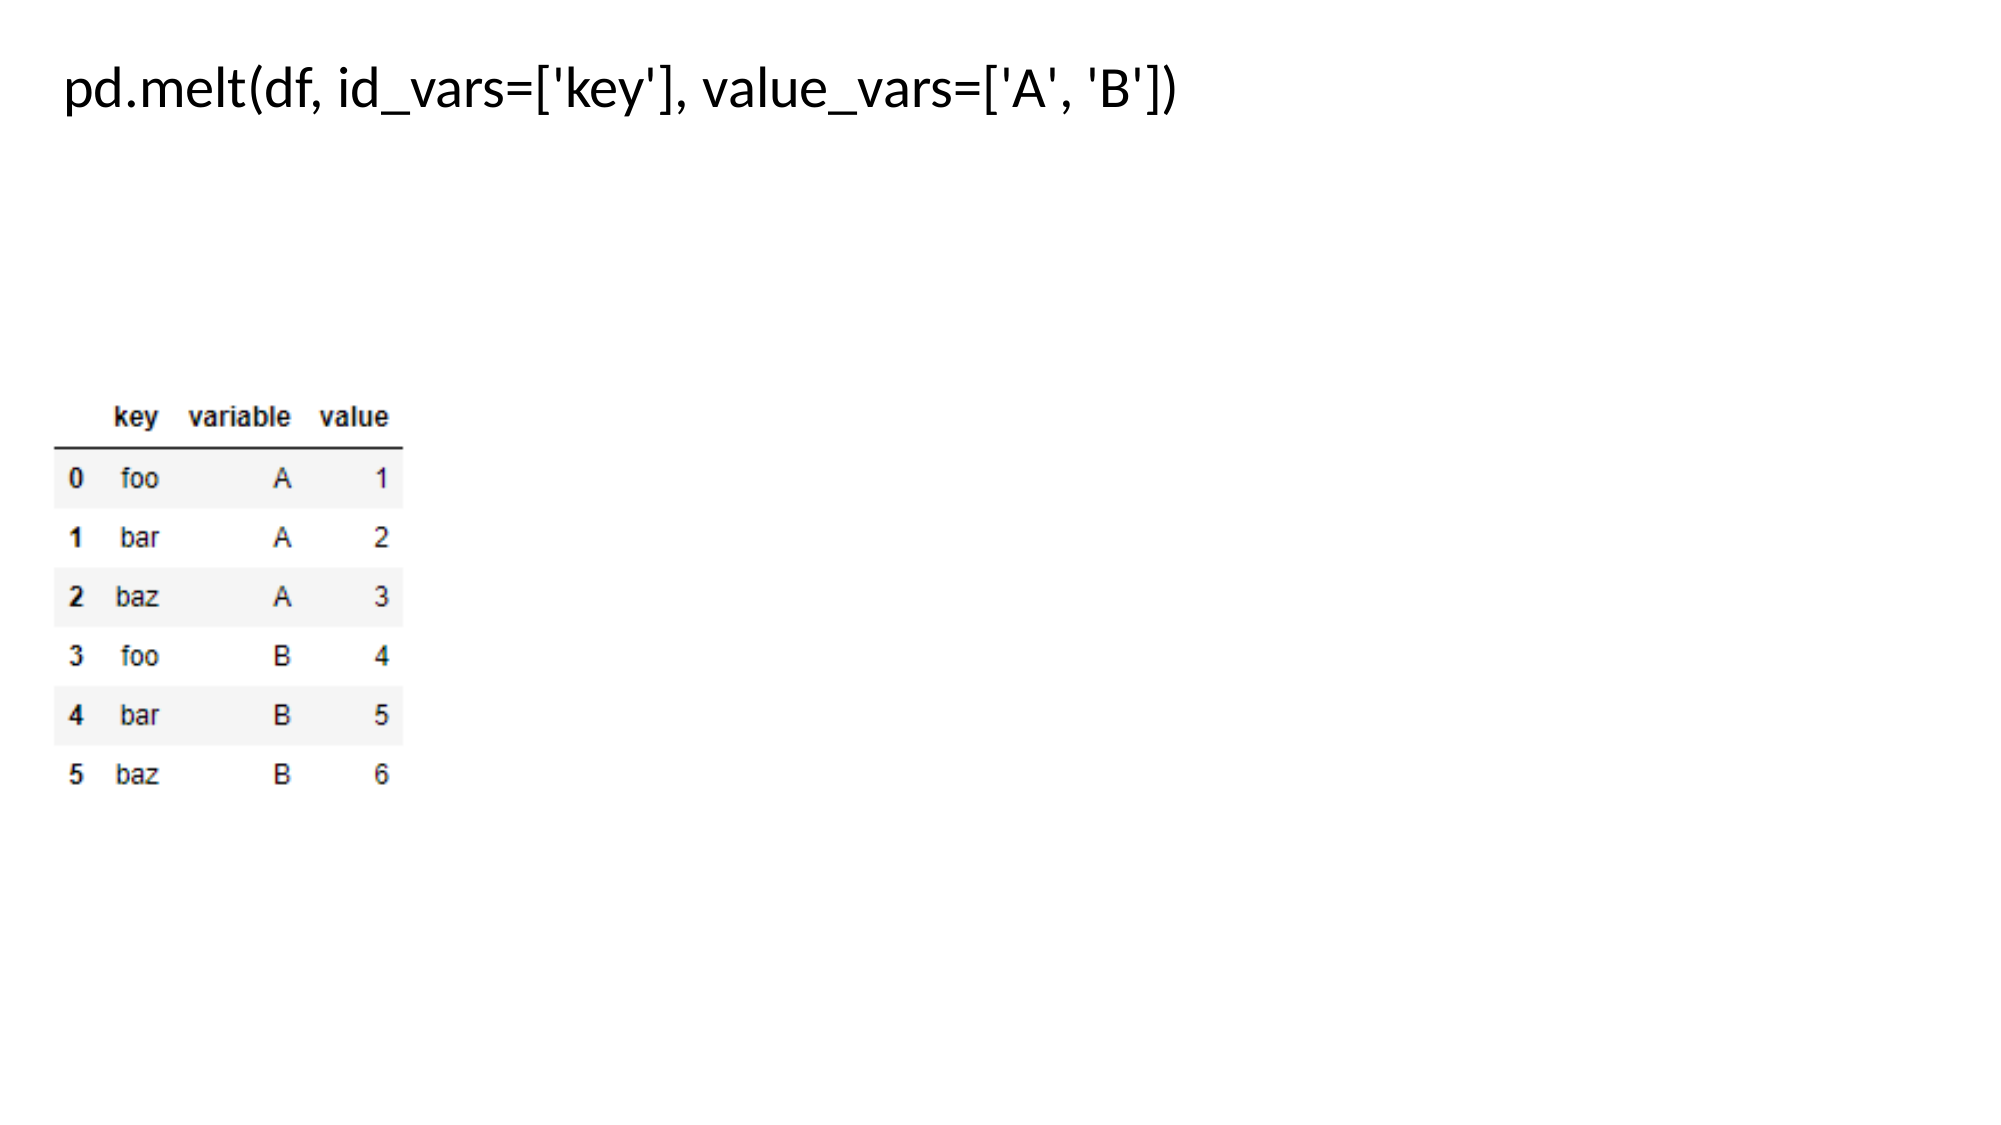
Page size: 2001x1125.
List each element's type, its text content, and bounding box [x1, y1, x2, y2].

text_box pd.melt(df, id_vars=['key'], value_vars=['A', 'B']) [48, 41, 1945, 127]
picture [48, 386, 440, 803]
